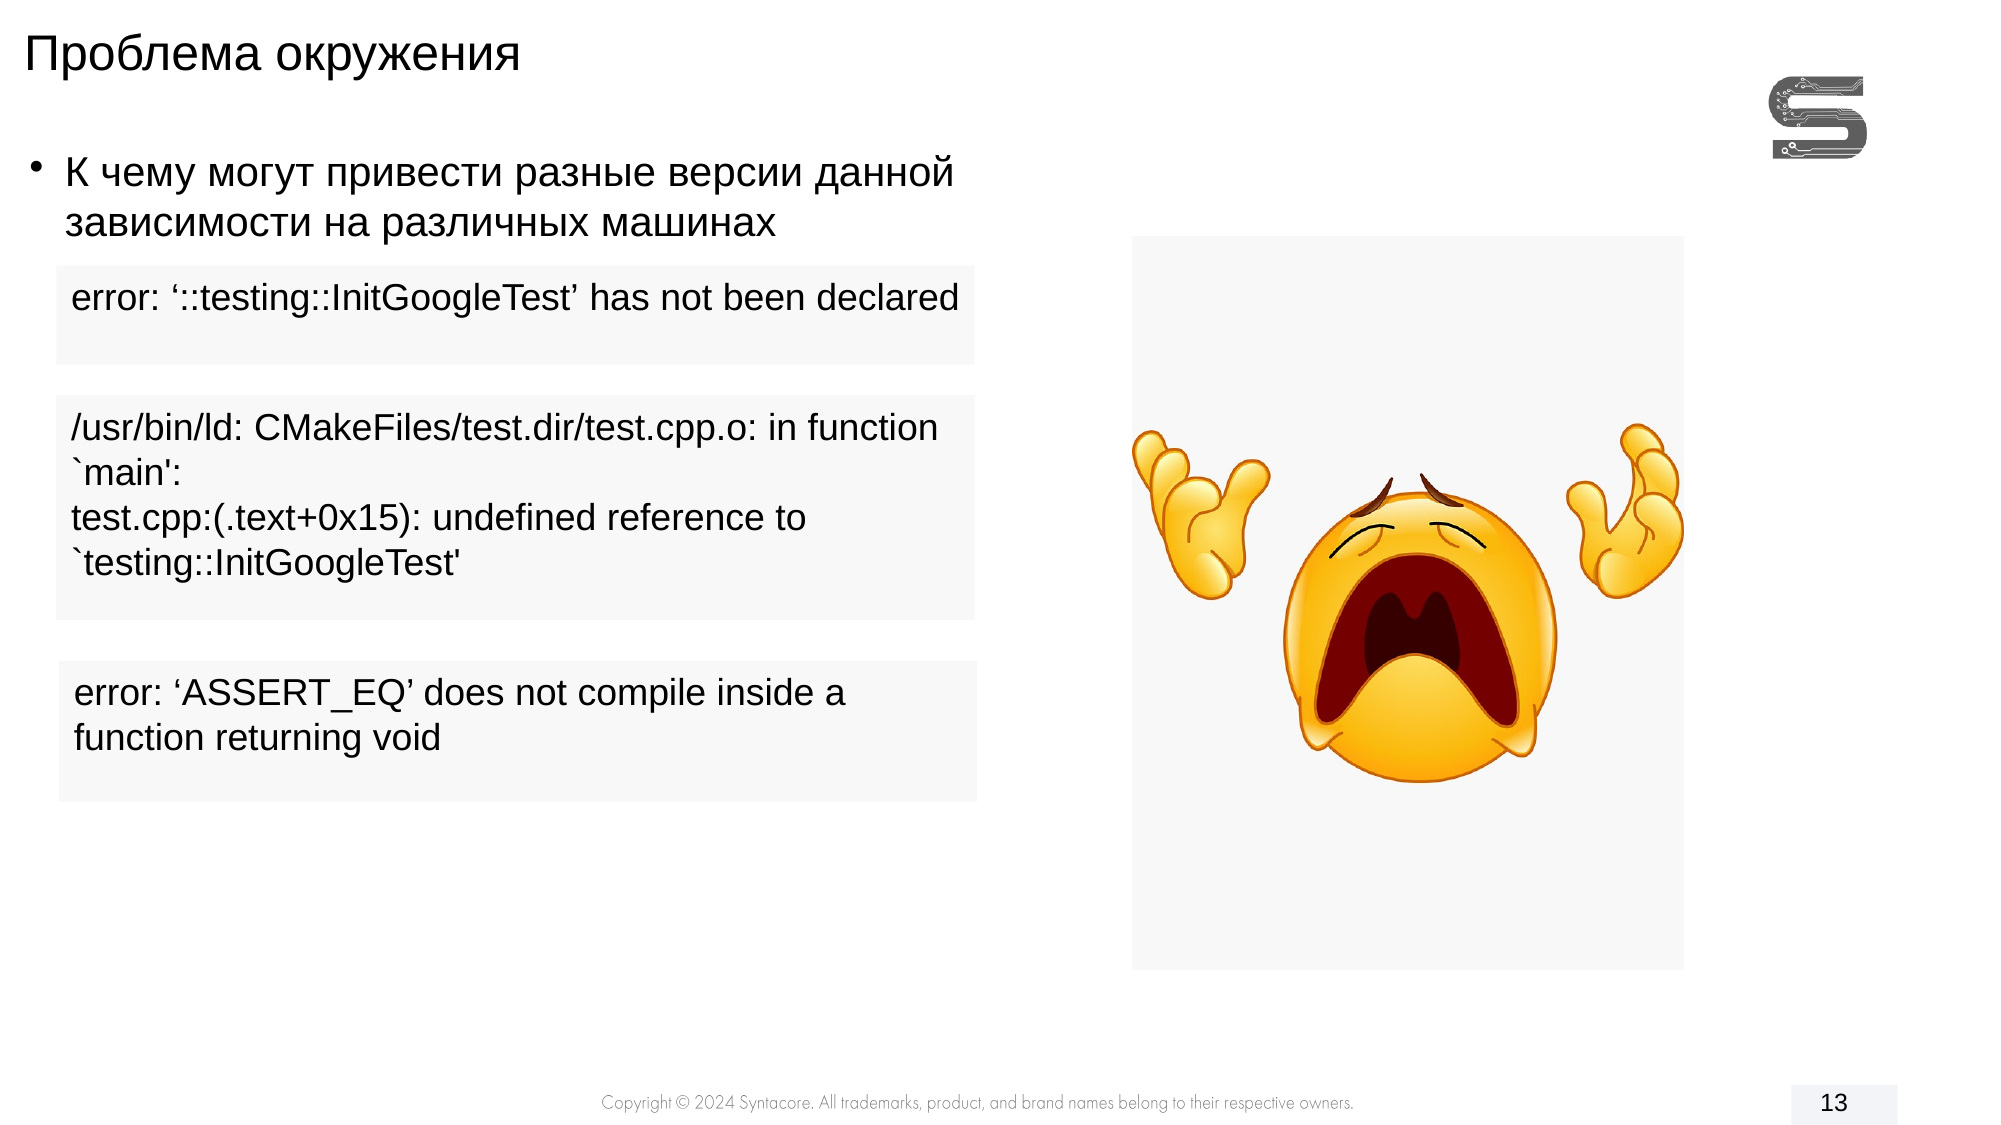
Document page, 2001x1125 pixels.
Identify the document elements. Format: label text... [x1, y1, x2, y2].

text_box Проблема окружения [0, 13, 832, 84]
text_box К чему могут привести разные версии данной зависимости на различных машинах [14, 137, 984, 586]
text_box error: ‘::testing::InitGoogleTest’ has not been declared [56, 265, 975, 365]
picture [1768, 76, 1867, 159]
picture [1132, 236, 1684, 970]
text_box <number> [1805, 1079, 1949, 1122]
picture [600, 1089, 1361, 1114]
text_box /usr/bin/ld: CMakeFiles/test.dir/test.cpp.o: in function `main': test.cpp:(.text+0x15): undefined reference to `testing::InitGoogleTest' [56, 395, 975, 620]
text_box error: ‘ASSERT_EQ’ does not compile inside a function returning void [59, 661, 978, 802]
